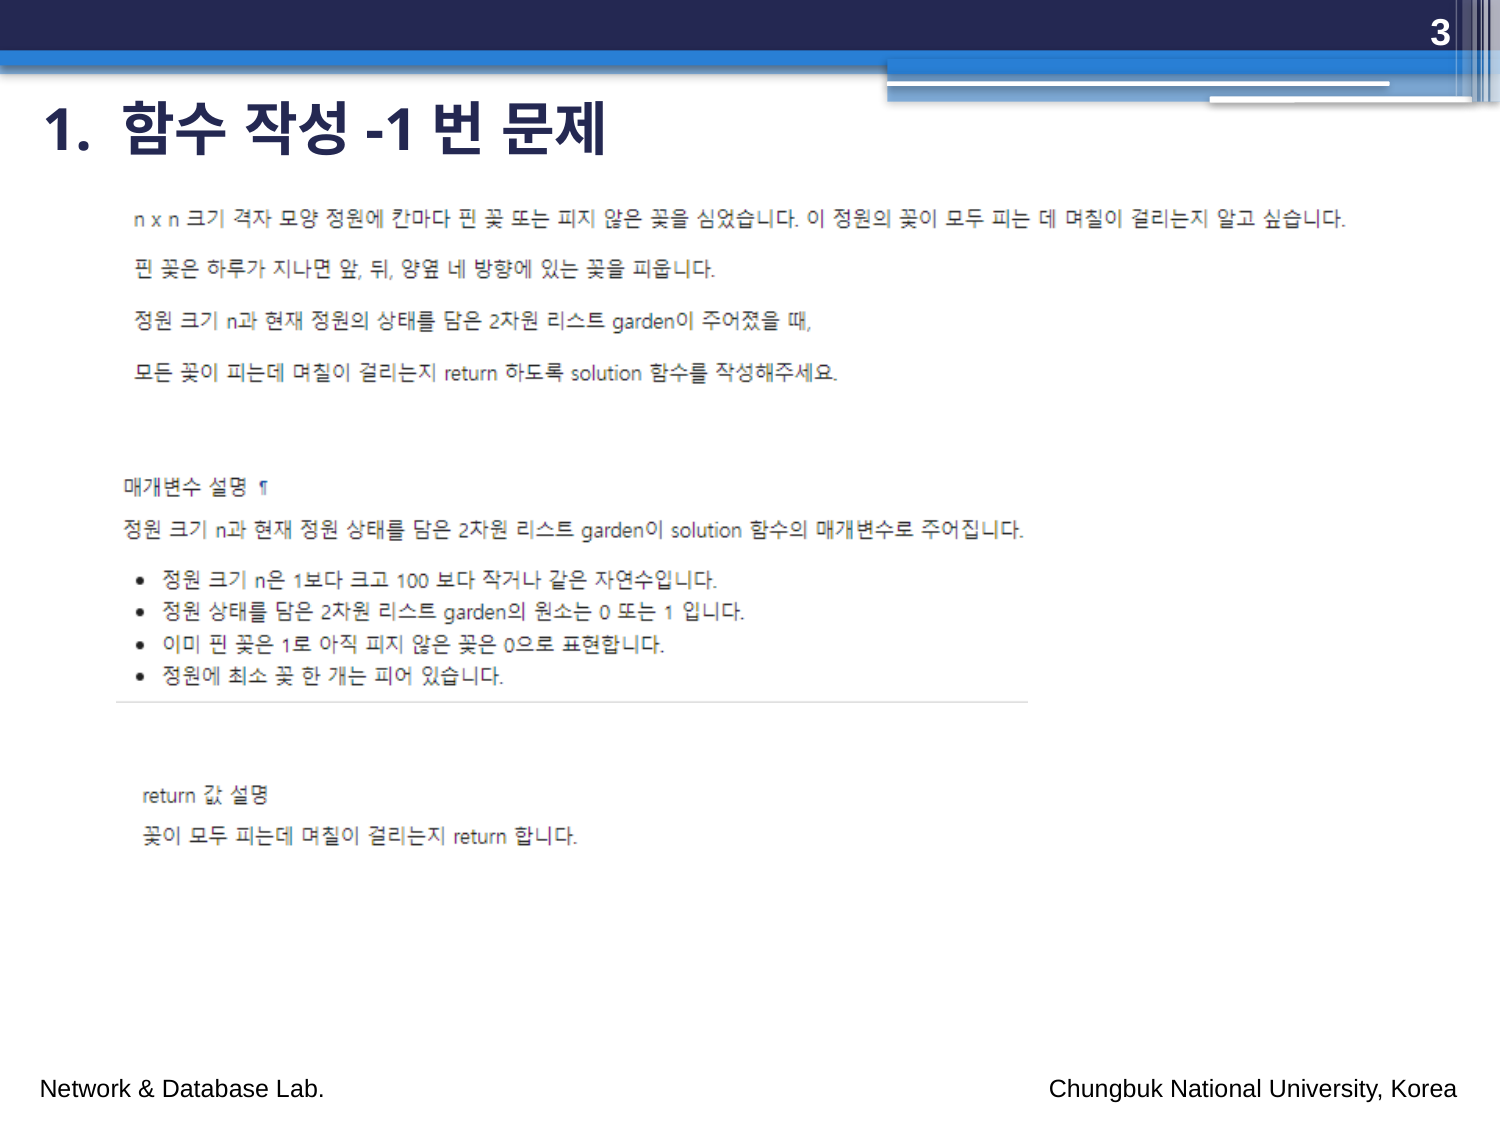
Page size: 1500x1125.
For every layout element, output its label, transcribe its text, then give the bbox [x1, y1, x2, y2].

picture [116, 197, 1355, 398]
picture [134, 781, 593, 864]
slide_number 3 [1341, 0, 1467, 61]
title 1. 함수 작성-1번 문제 [9, 22, 1360, 198]
picture [116, 467, 1029, 703]
